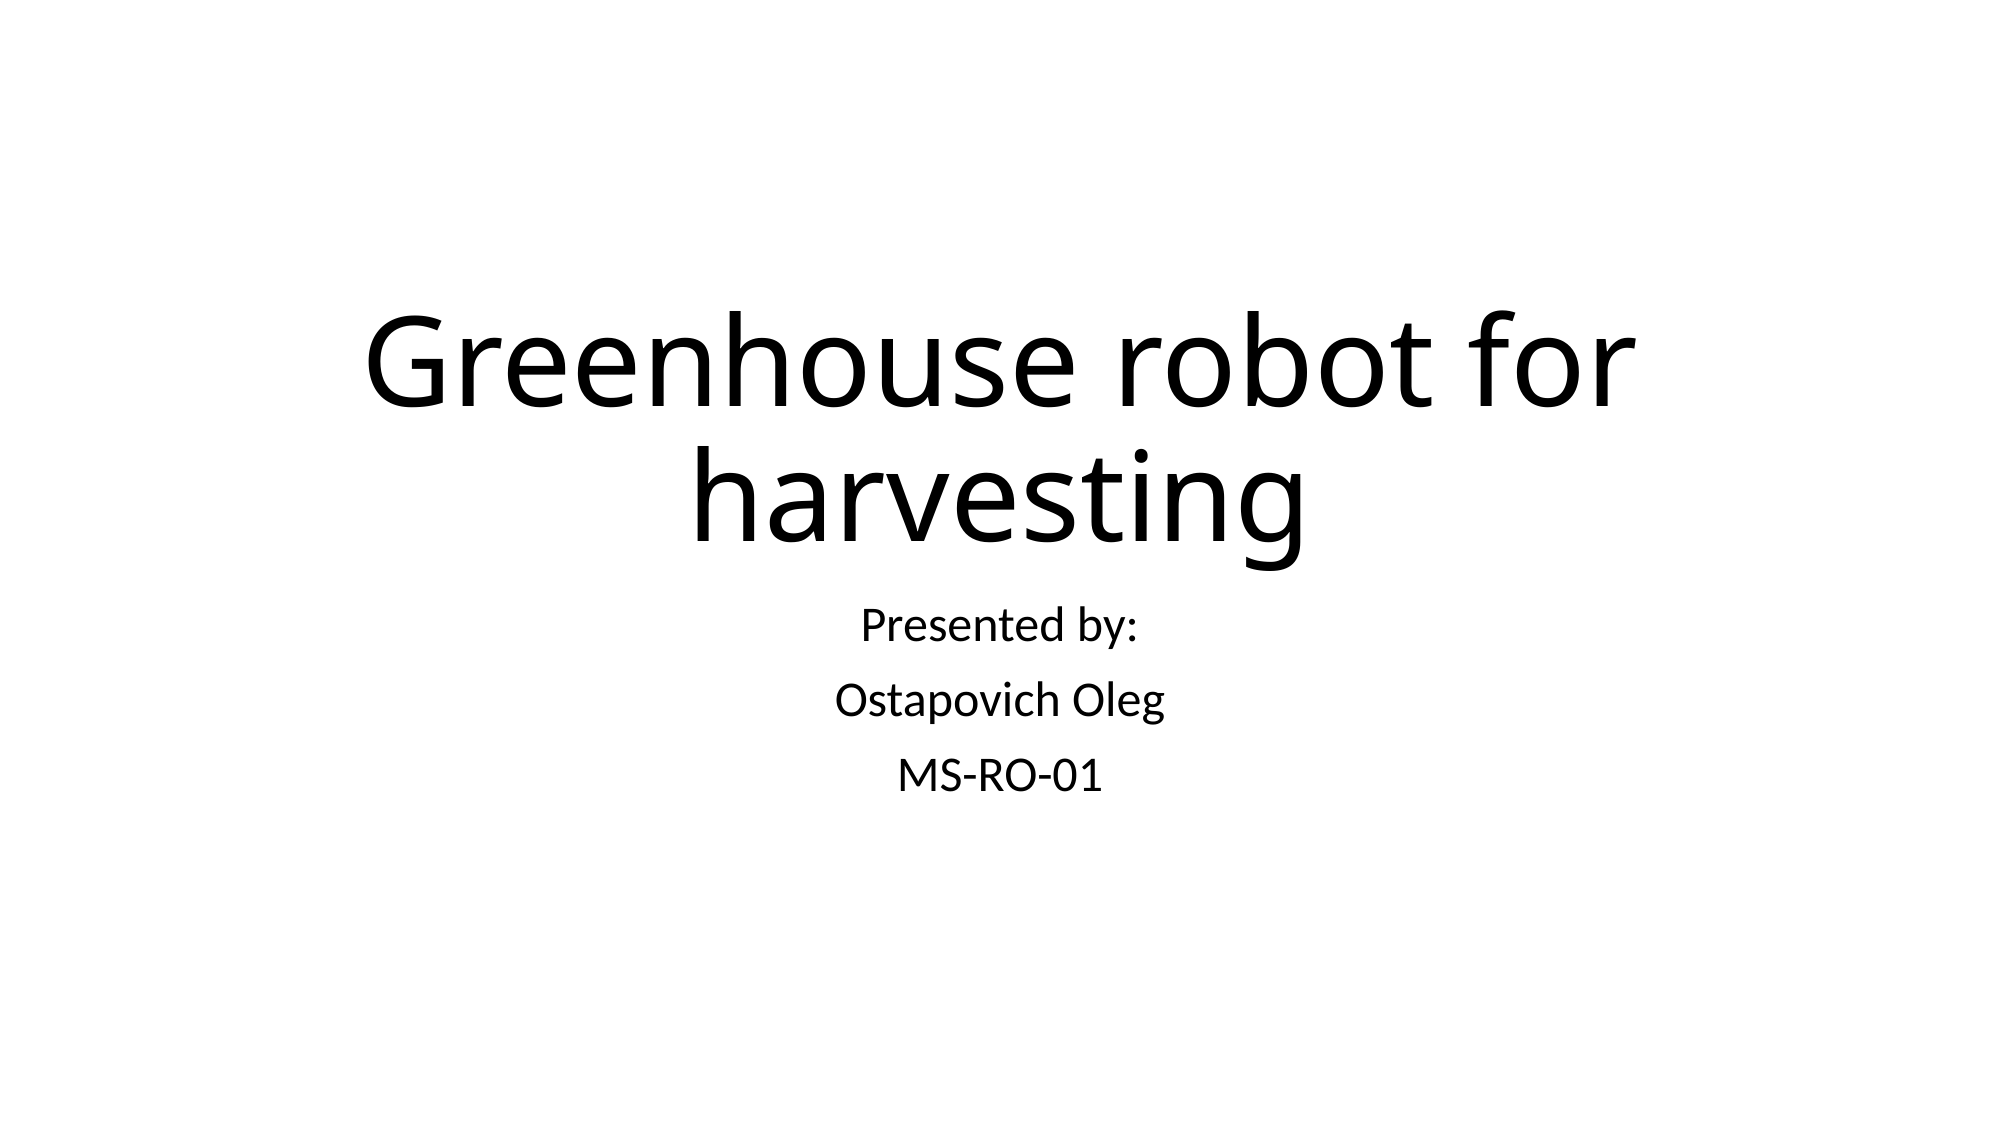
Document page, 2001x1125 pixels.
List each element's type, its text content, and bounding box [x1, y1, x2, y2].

title Greenhouse robot for harvesting [249, 184, 1750, 576]
subtitle Presented by: Ostapovich Oleg MS-RO-01 [249, 590, 1750, 863]
